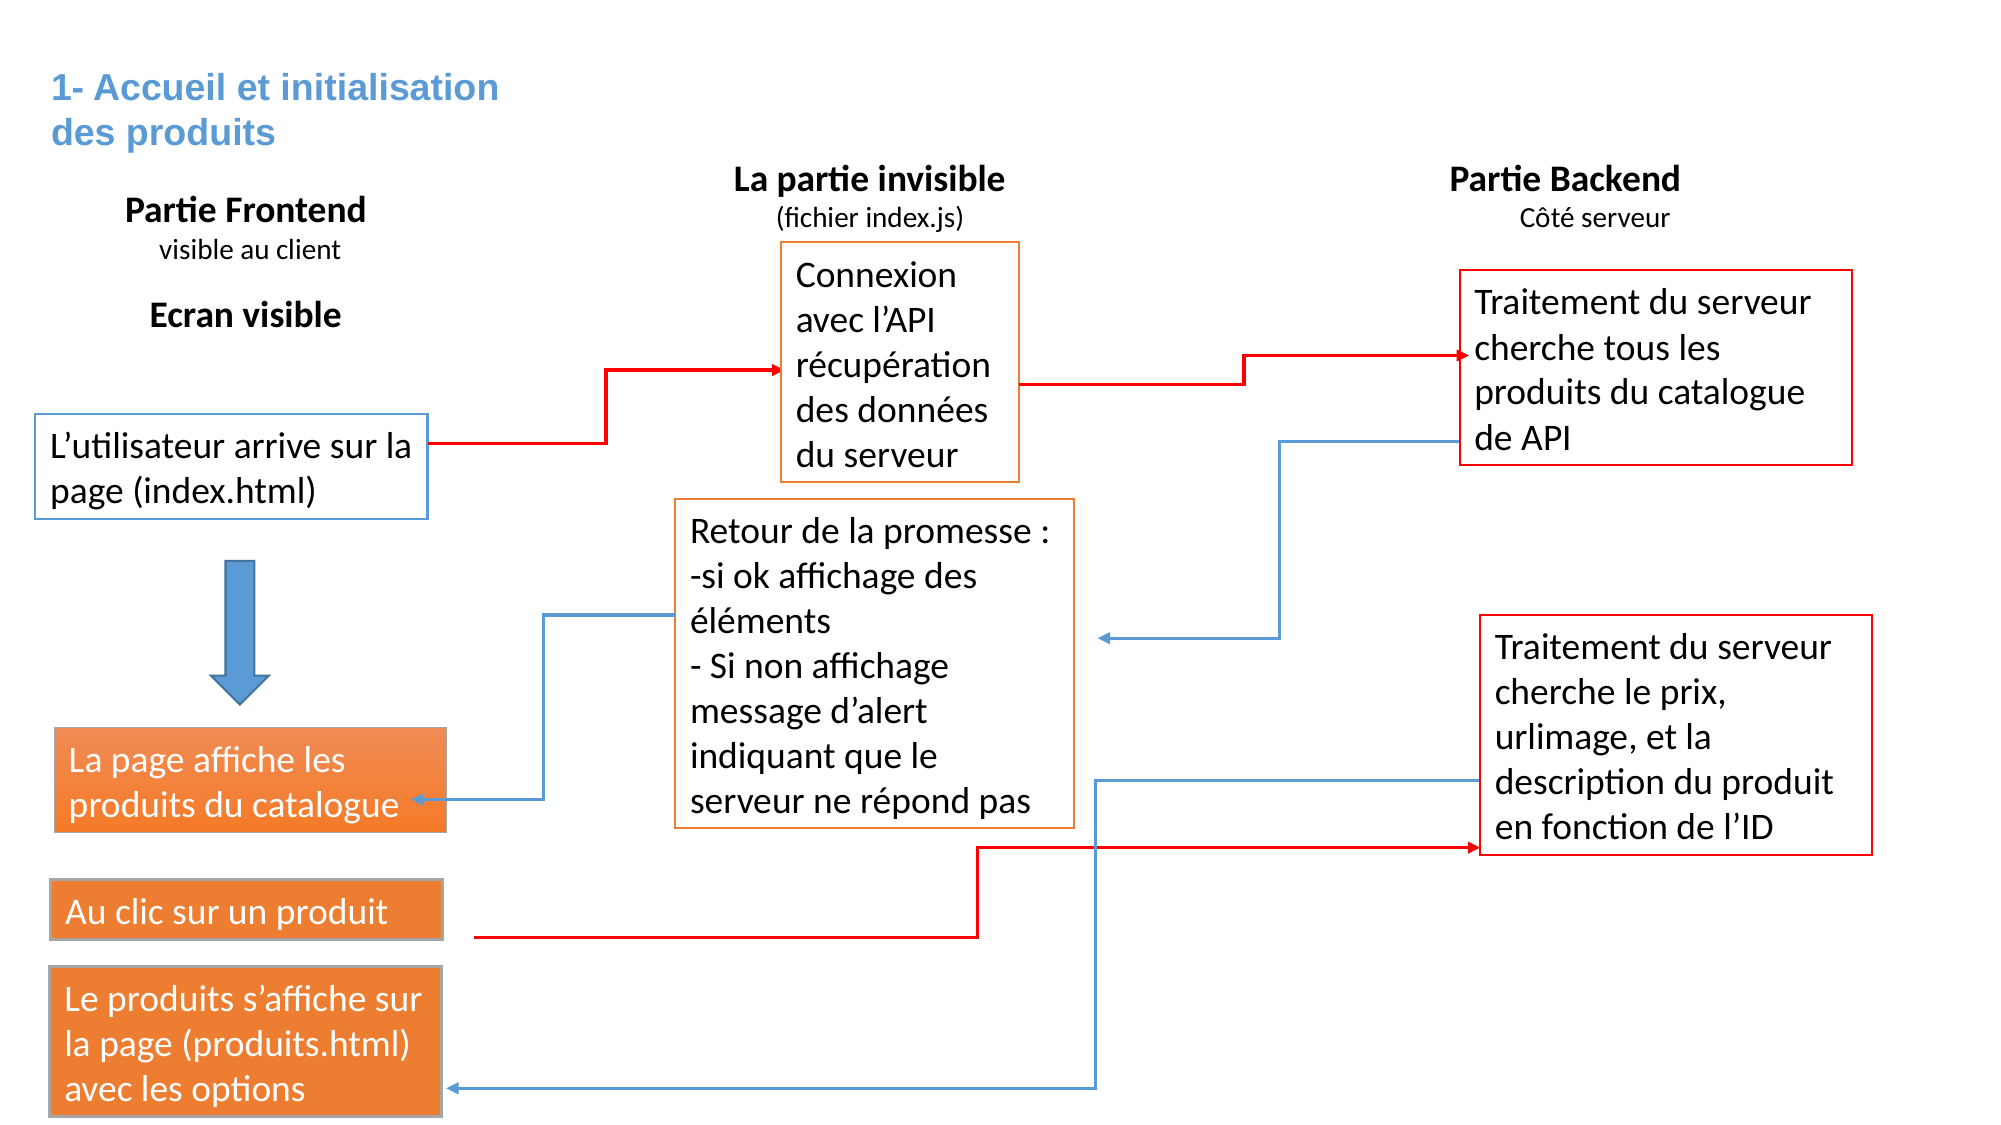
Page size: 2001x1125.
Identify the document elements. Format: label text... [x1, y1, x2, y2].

text_box Connexion avec l’API récupération des données du serveur [780, 241, 1020, 483]
text_box Partie Frontend visible au client [81, 177, 419, 273]
text_box Ecran visible [91, 282, 409, 343]
text_box Retour de la promesse : -si ok affichage des éléments - Si non affichage message d’alert indiquant que le serveur ne répond pas [674, 498, 1075, 780]
text_box [208, 559, 272, 706]
text_box Partie Backend Côté serveur [1426, 146, 1764, 241]
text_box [411, 614, 676, 800]
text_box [1019, 355, 1469, 385]
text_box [1097, 441, 1462, 639]
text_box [427, 370, 785, 444]
text_box L’utilisateur arrive sur la page (index.html) [34, 413, 429, 520]
text_box La page affiche les produits du catalogue [54, 727, 446, 833]
text_box Traitement du serveur cherche tous les produits du catalogue de API [1459, 269, 1853, 466]
text_box Le produits s’affiche sur la page (produits.html) avec les options [48, 965, 443, 1118]
text_box La partie invisible (fichier index.js) [711, 146, 1029, 241]
text_box Traitement du serveur cherche le prix, urlimage, et la description du produit en fonction de l’ID [1479, 614, 1873, 856]
text_box Au clic sur un produit [49, 878, 444, 941]
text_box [446, 780, 1746, 1089]
text_box 1- Accueil et initialisation des produits [36, 55, 532, 161]
